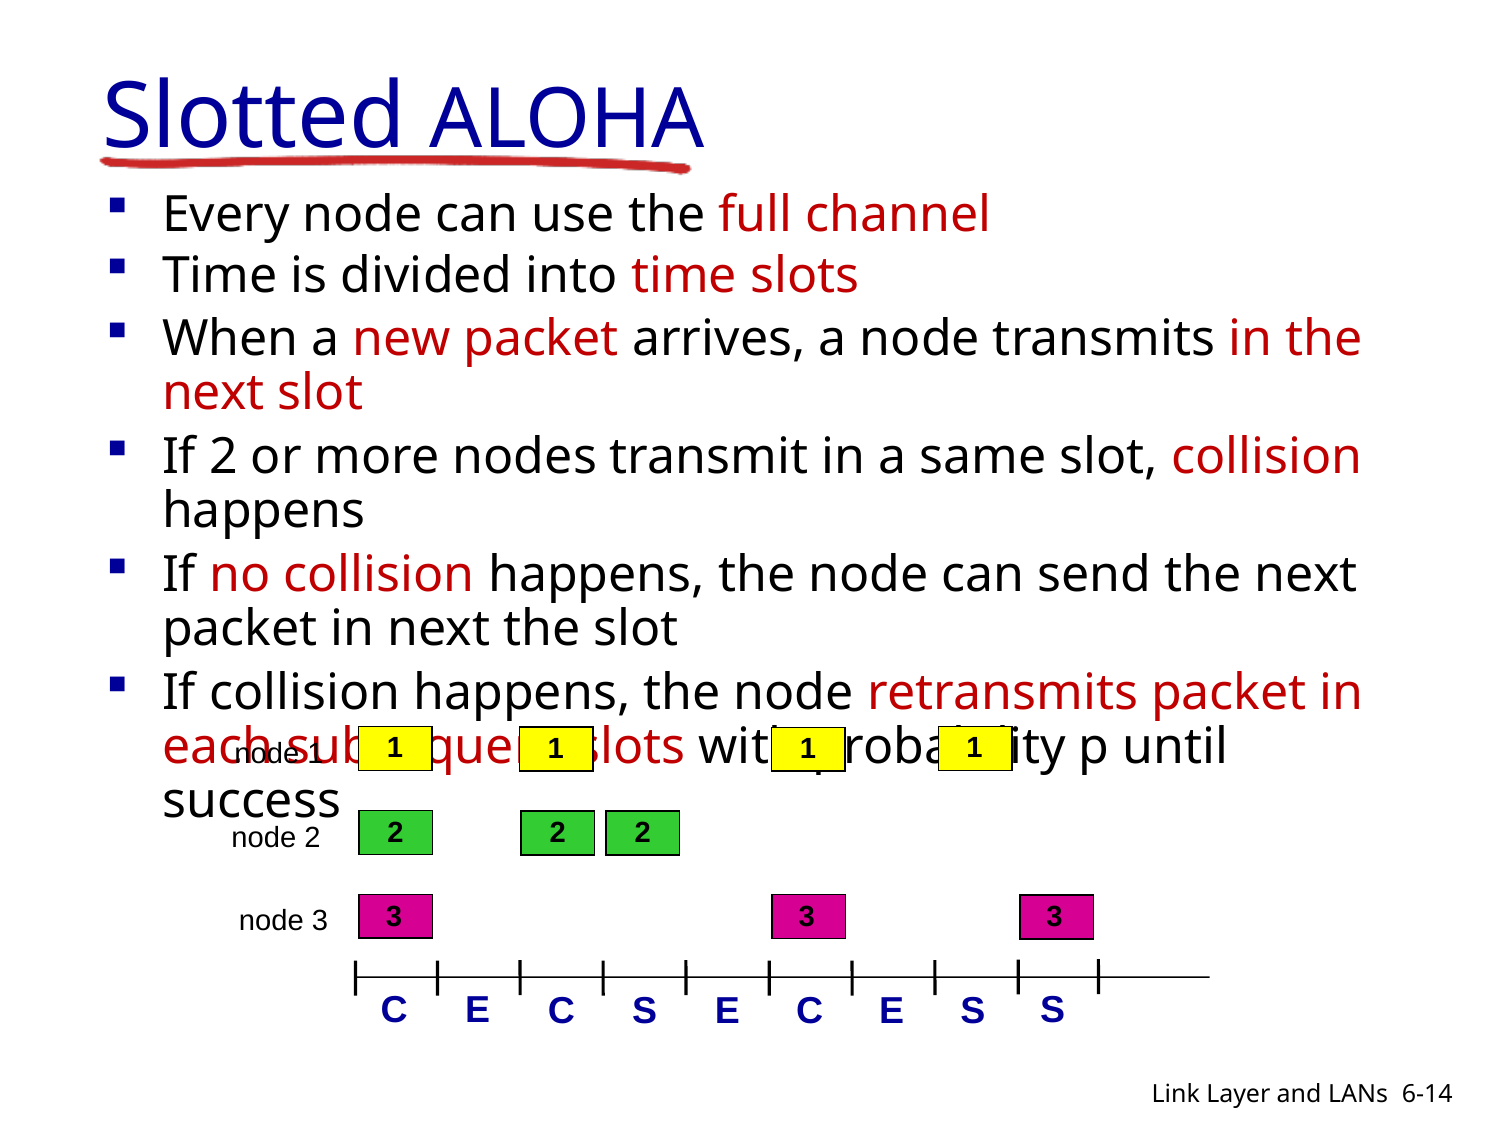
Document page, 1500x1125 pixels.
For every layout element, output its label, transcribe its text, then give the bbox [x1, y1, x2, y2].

list Every node can use the full channel Time is divided into time slots When a new packet arrives, a node transmits in the next slot If 2 or more nodes transmit in a same slot, collision happens If no collision happens, the node can send the next packet in next the slot If collision happens, the node retransmits packet in each subsequent slots with probability p until success [90, 183, 1431, 946]
footer Link Layer and LANs [1045, 1069, 1404, 1110]
title Slotted ALOHA [87, 17, 901, 205]
slide_number 6-14 [1387, 1069, 1478, 1115]
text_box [216, 720, 1210, 1040]
picture [97, 150, 698, 180]
